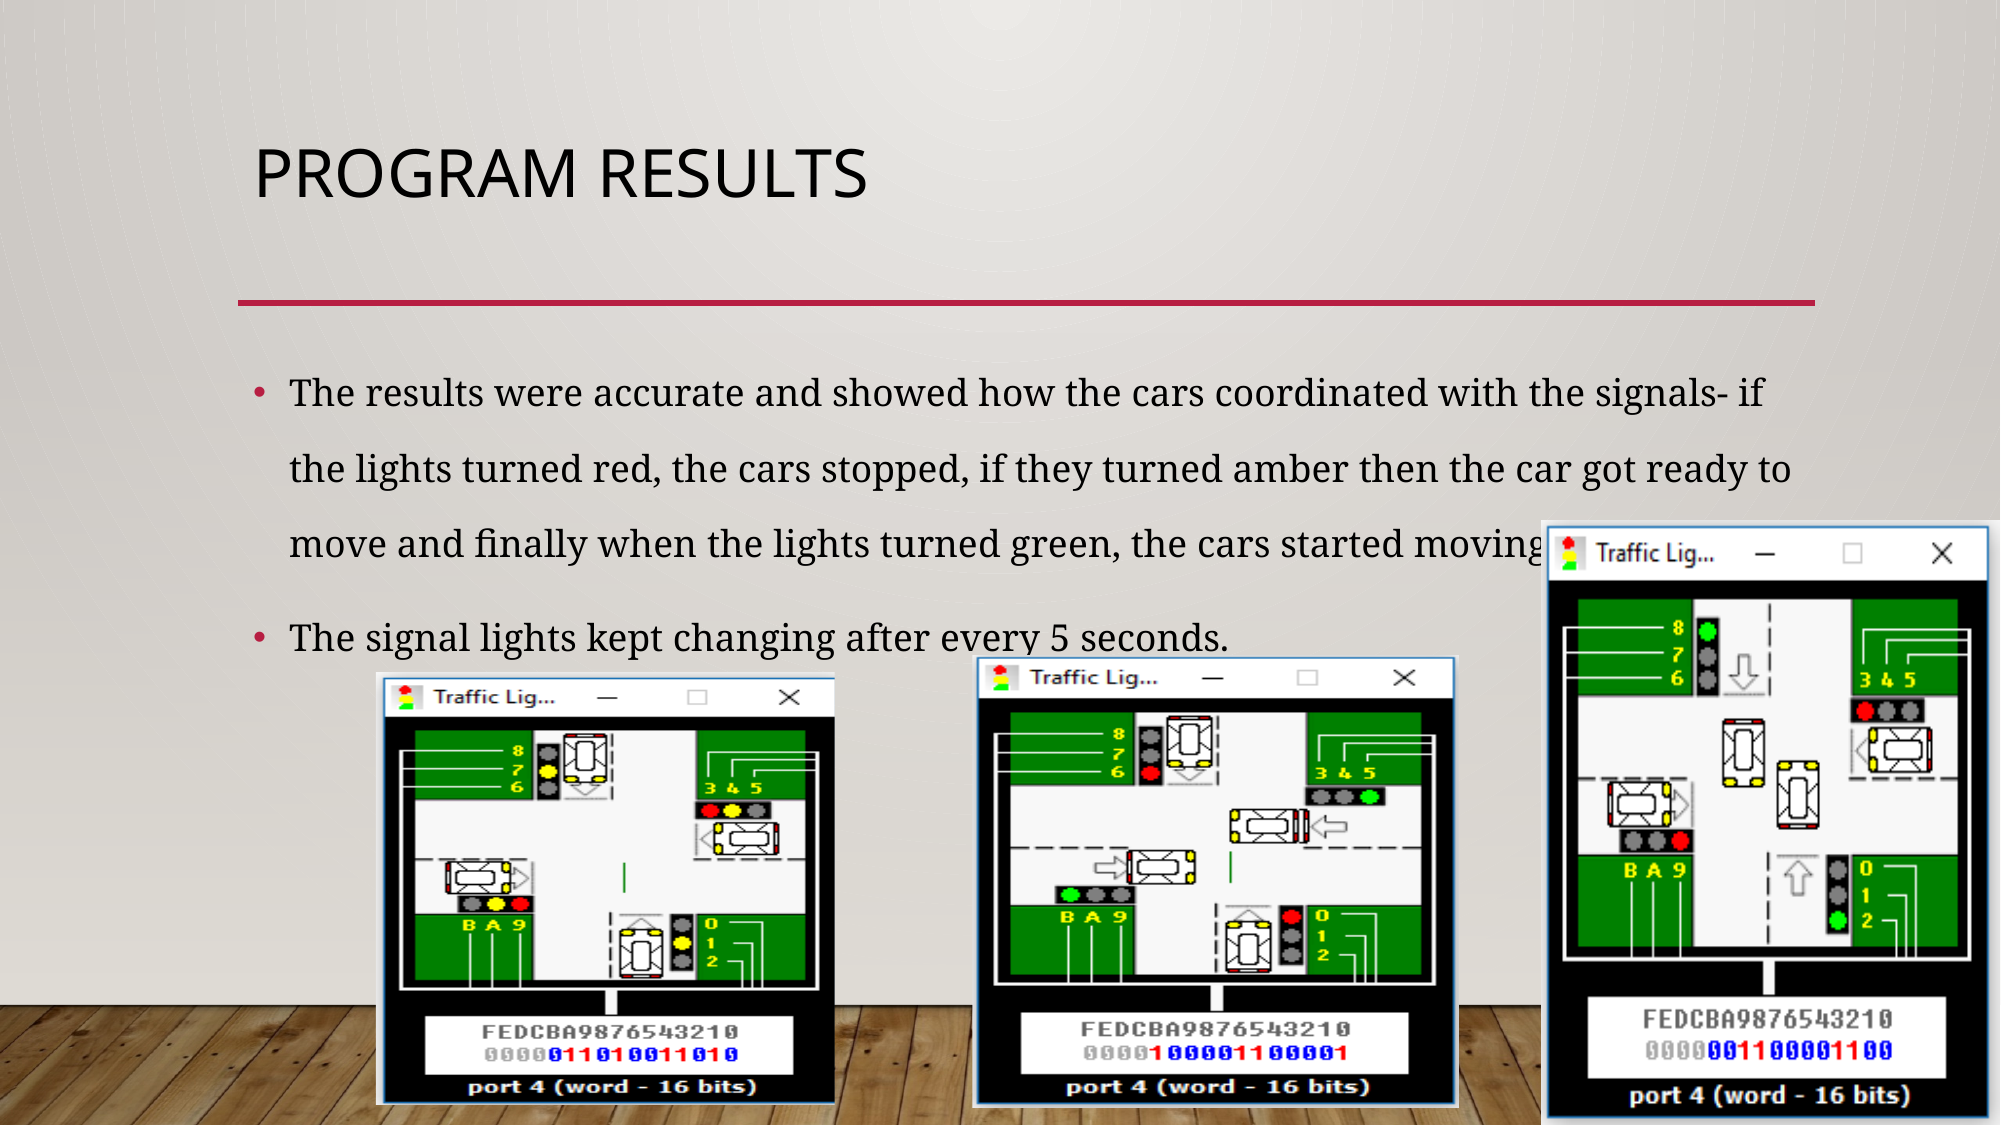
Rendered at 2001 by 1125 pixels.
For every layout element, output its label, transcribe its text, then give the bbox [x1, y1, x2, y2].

title Program Results [238, 131, 1814, 305]
picture [0, 519, 2000, 1125]
list The results were accurate and showed how the cars coordinated with the signals- if the lights turned red, the cars stopped, if they turned amber then the car got ready to move and finally when the lights turned green, the cars started moving. The signal lights kept changing after every 5 seconds. [238, 330, 1814, 673]
